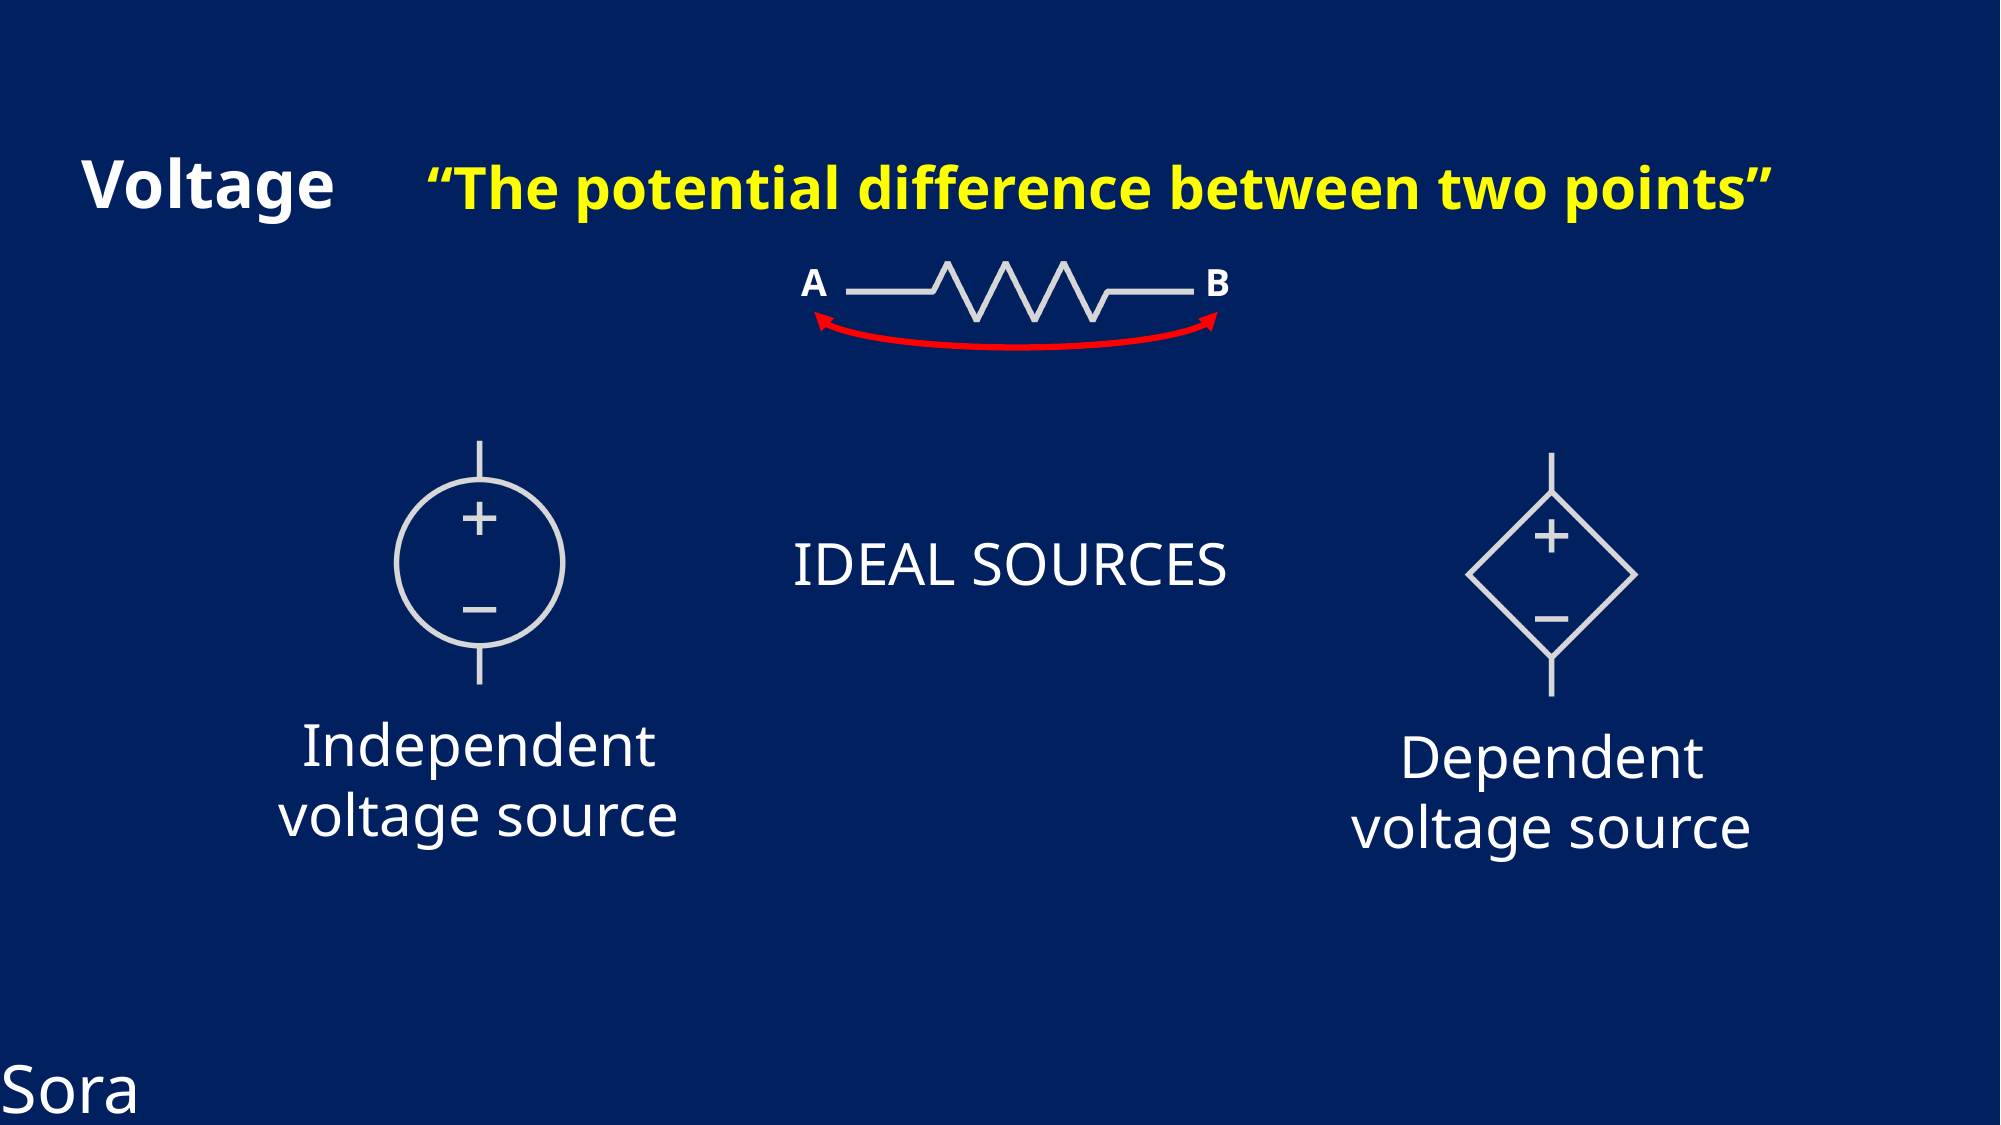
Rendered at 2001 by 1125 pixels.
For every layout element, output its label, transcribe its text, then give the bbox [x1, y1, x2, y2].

text_box Independent voltage source [248, 700, 711, 856]
picture [844, 257, 1016, 329]
text_box “The potential difference between two points” [412, 143, 1016, 229]
text_box A [786, 251, 843, 312]
picture [1413, 436, 1690, 713]
text_box B [1190, 251, 1246, 312]
text_box Dependent voltage source [1320, 712, 1783, 868]
text_box IDEAL SOURCES [730, 519, 1293, 605]
text_box Voltage [67, 134, 369, 230]
picture [1019, 257, 1198, 329]
text_box “The potential difference between two points” [1019, 143, 1788, 229]
text_box Sora [0, 1039, 157, 1125]
picture [341, 424, 618, 701]
